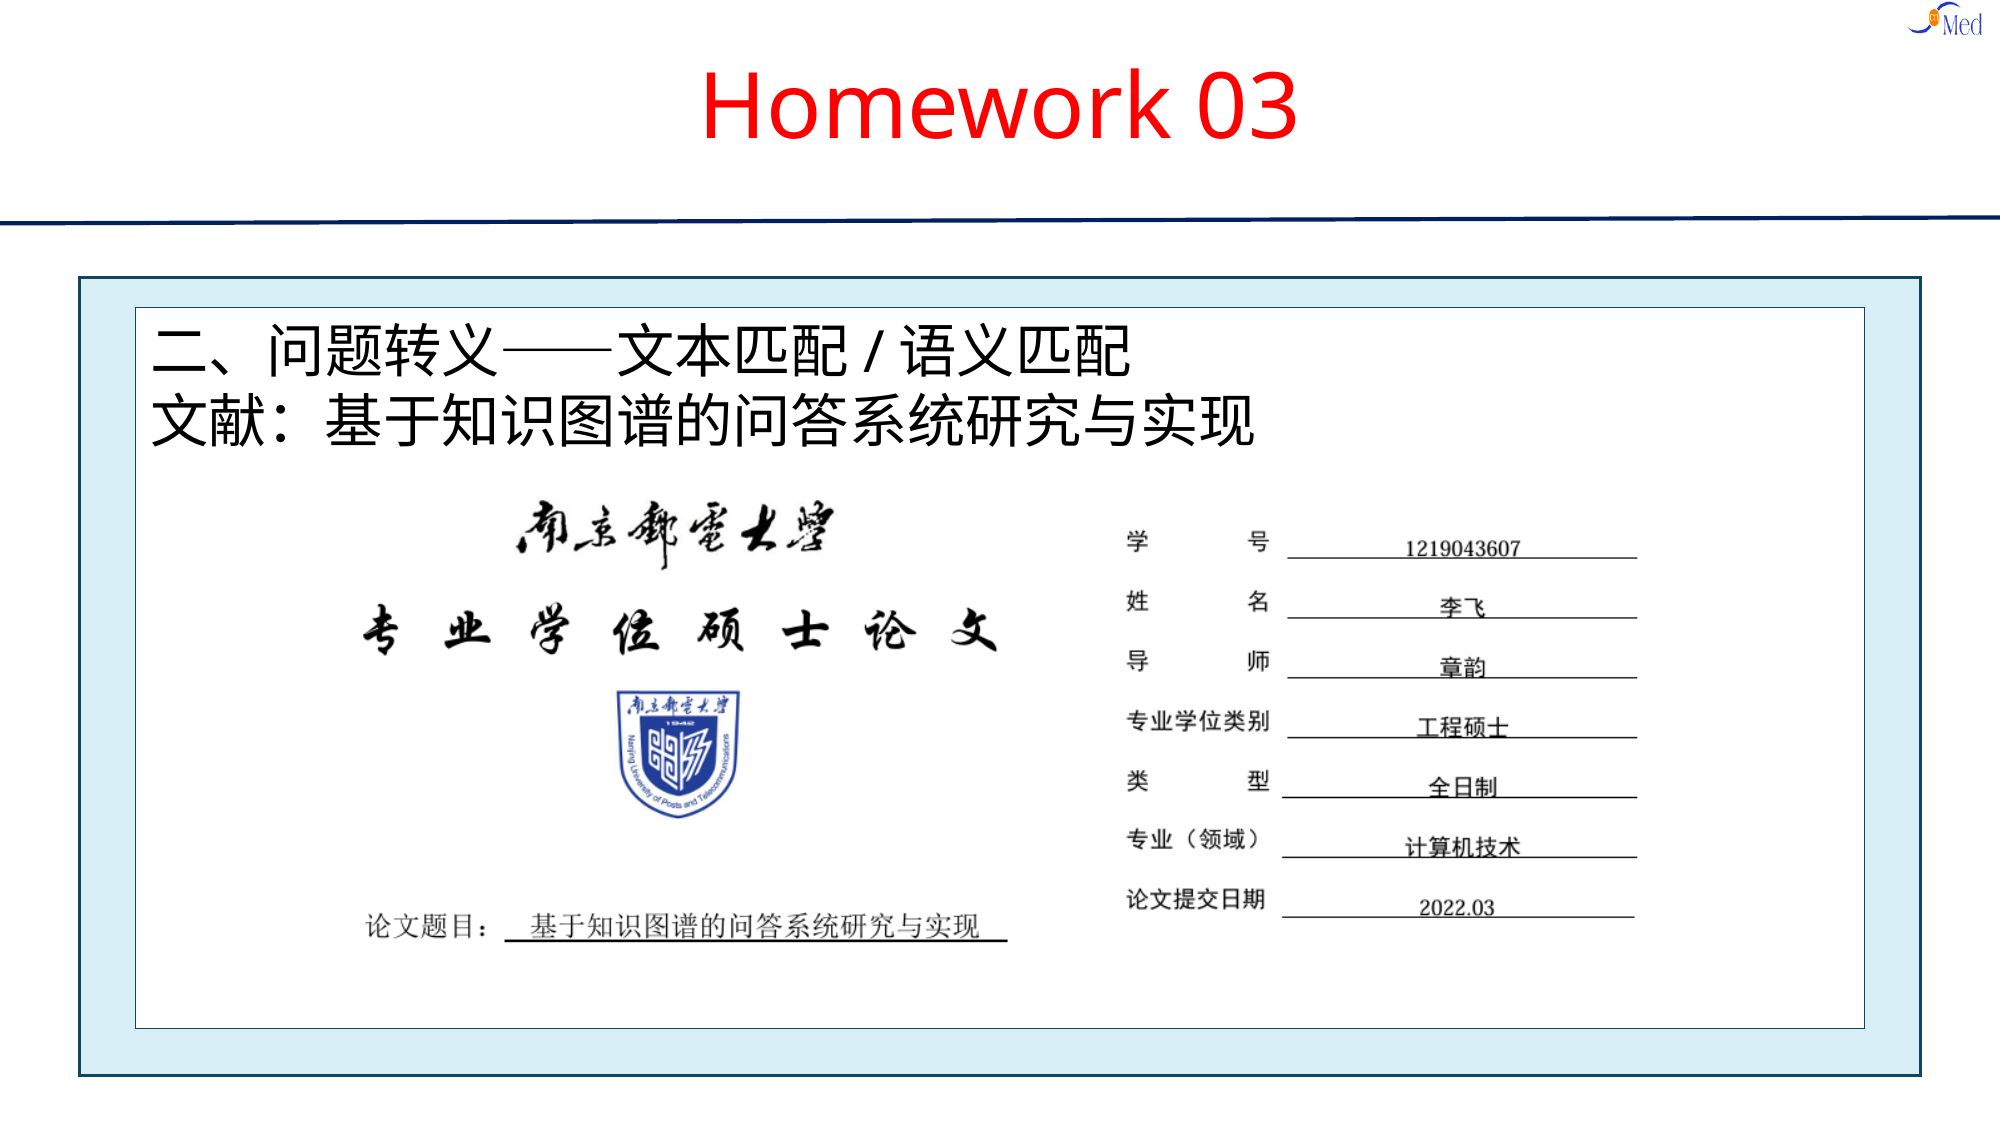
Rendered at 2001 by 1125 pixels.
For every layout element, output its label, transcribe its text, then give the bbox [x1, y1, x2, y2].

picture [1107, 511, 1660, 935]
picture [1907, 0, 1985, 38]
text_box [0, 216, 2000, 224]
picture [336, 484, 1039, 962]
text_box [78, 276, 1922, 1077]
title Homework 03 [0, 0, 2000, 216]
text_box 二、问题转义——文本匹配/语义匹配 文献：基于知识图谱的问答系统研究与实现 [135, 307, 1865, 1029]
